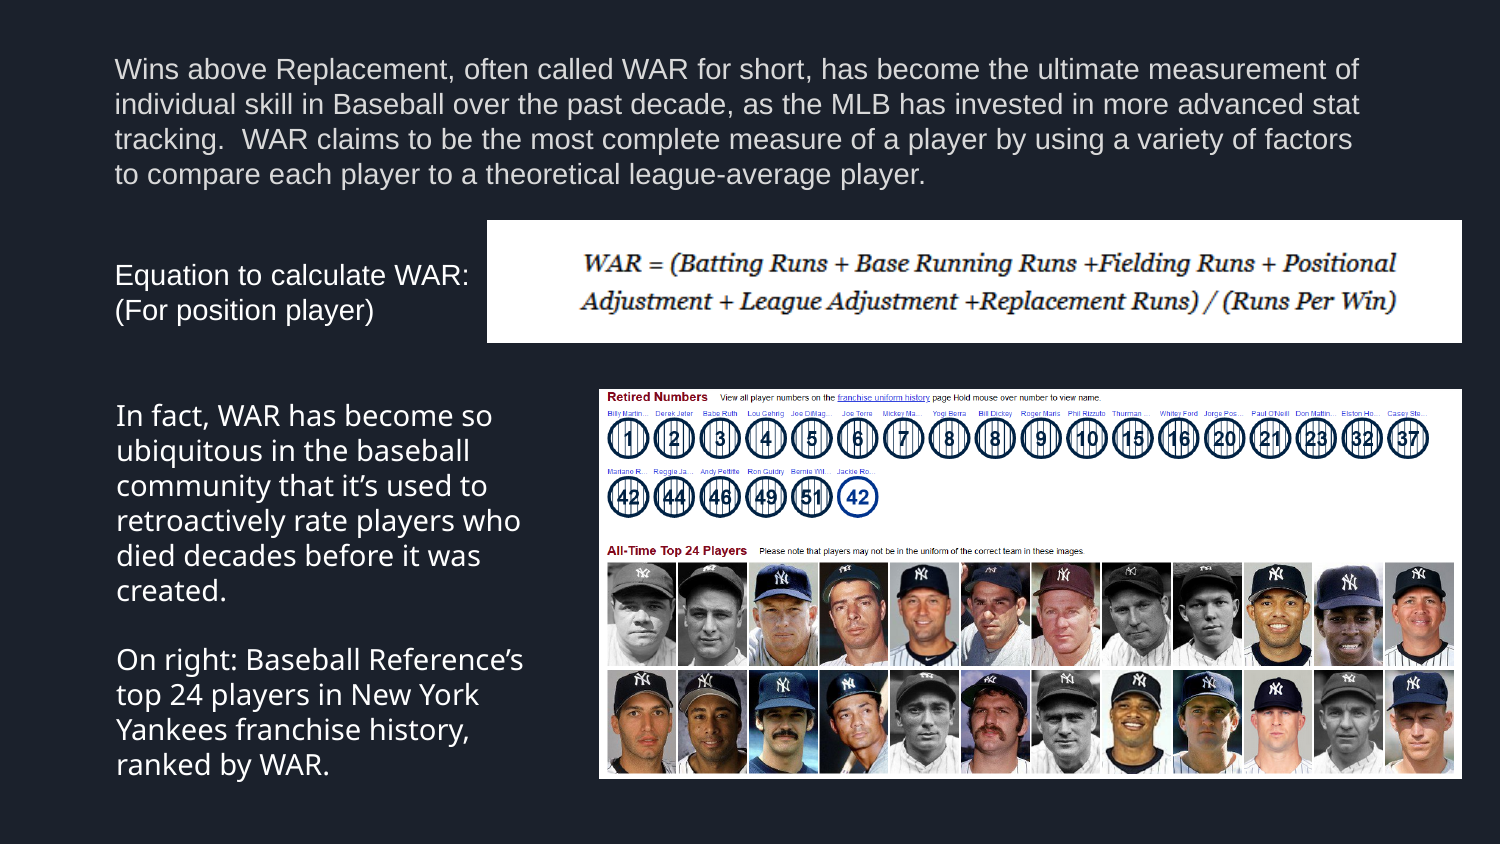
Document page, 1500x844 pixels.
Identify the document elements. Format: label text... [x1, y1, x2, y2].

text_box In fact, WAR has become so ubiquitous in the baseball community that it’s used to retroactively rate players who died decades before it was created. On right: Baseball Reference’s top 24 players in New York Yankees franchise history, ranked by WAR. [101, 381, 569, 797]
picture [487, 220, 1462, 343]
text_box Wins above Replacement, often called WAR for short, has become the ultimate measurement of individual skill in Baseball over the past decade, as the MLB has invested in more advanced stat tracking. WAR claims to be the most complete measure of a player by using a variety of factors to compare each player to a theoretical league-average player. [99, 35, 1401, 206]
picture [599, 389, 1462, 779]
text_box Equation to calculate WAR: (For position player) [99, 241, 482, 342]
